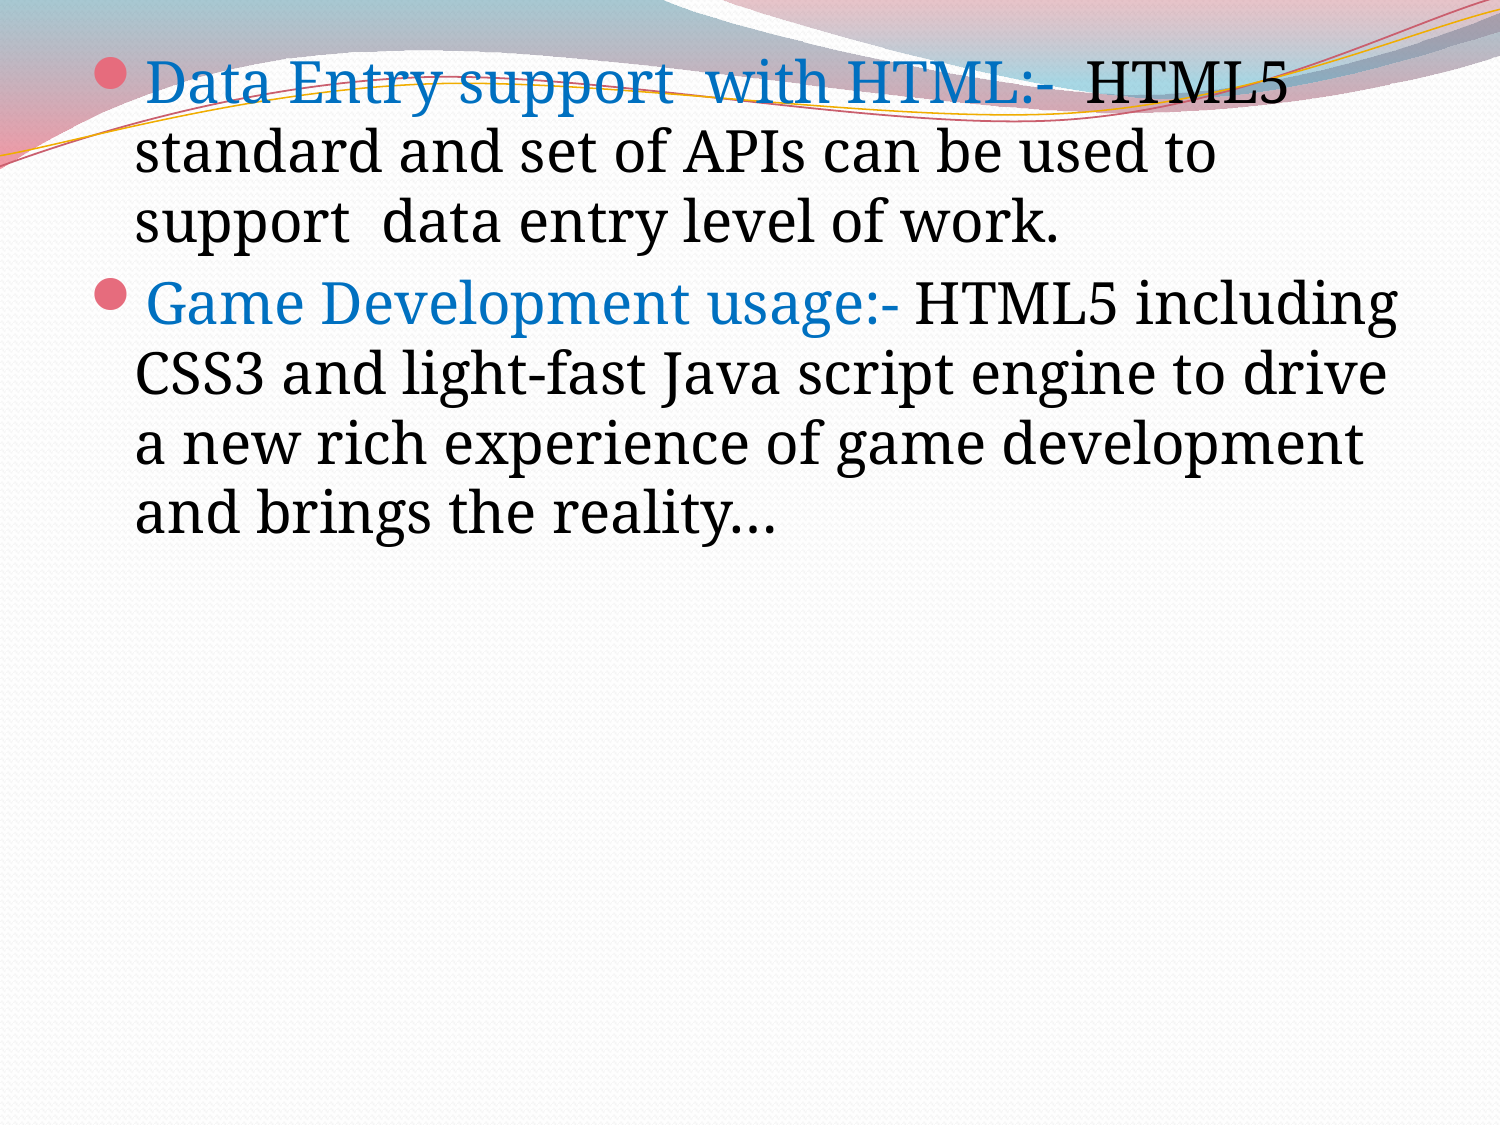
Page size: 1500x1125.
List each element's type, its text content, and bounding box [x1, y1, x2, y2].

list Data Entry support with HTML:- HTML5 standard and set of APIs can be used to support data entry level of work. Game Development usage:- HTML5 including CSS3 and light-fast Java script engine to drive a new rich experience of game development and brings the reality… [75, 37, 1425, 1005]
